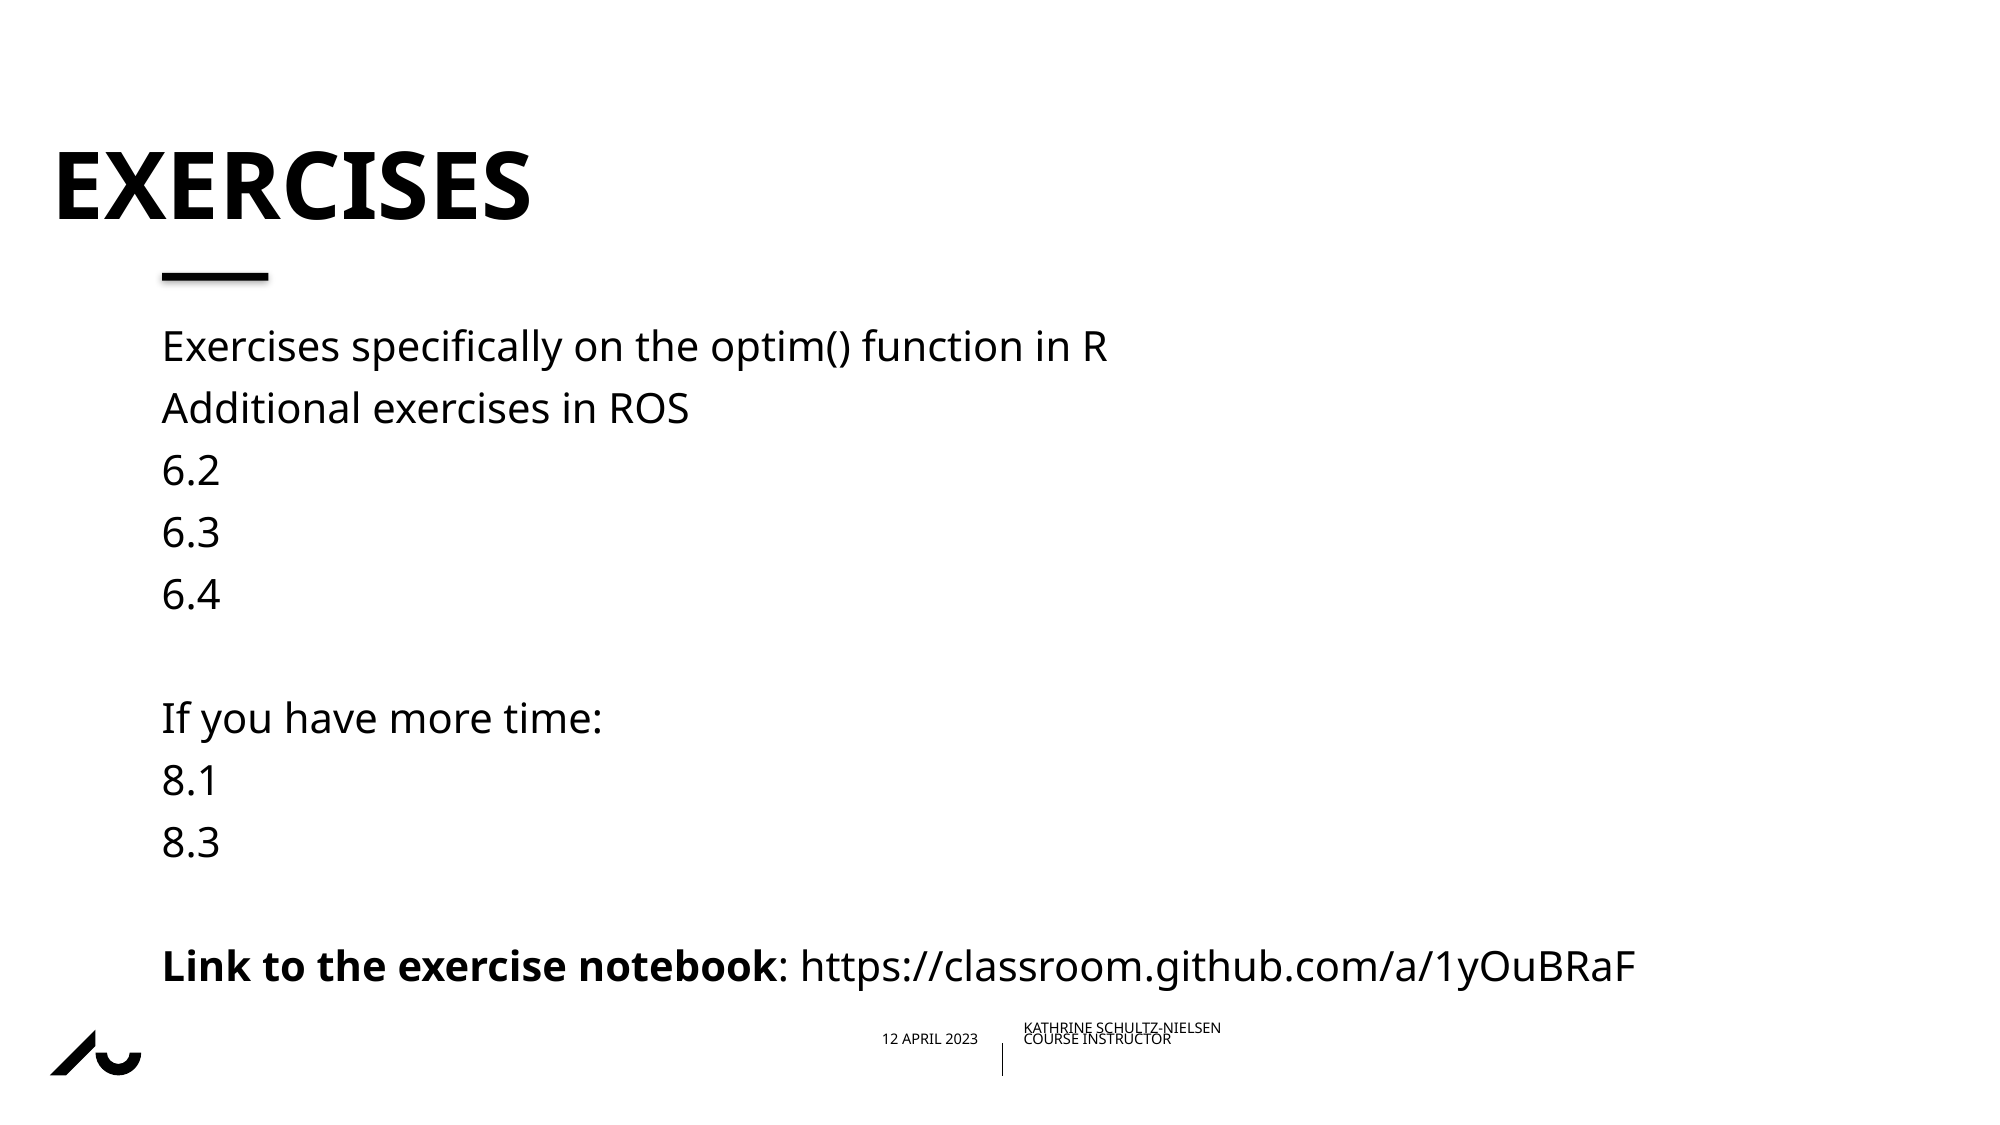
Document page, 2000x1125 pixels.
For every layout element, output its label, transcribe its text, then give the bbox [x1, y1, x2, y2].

list Exercises specifically on the optim() function in R Additional exercises in ROS 6.2 6.3 6.4 If you have more time: 8.1 8.3 Link to the exercise notebook: https://classroom.github.com/a/1yOuBRaF [161, 321, 1839, 968]
title Exercises [51, 24, 1948, 240]
